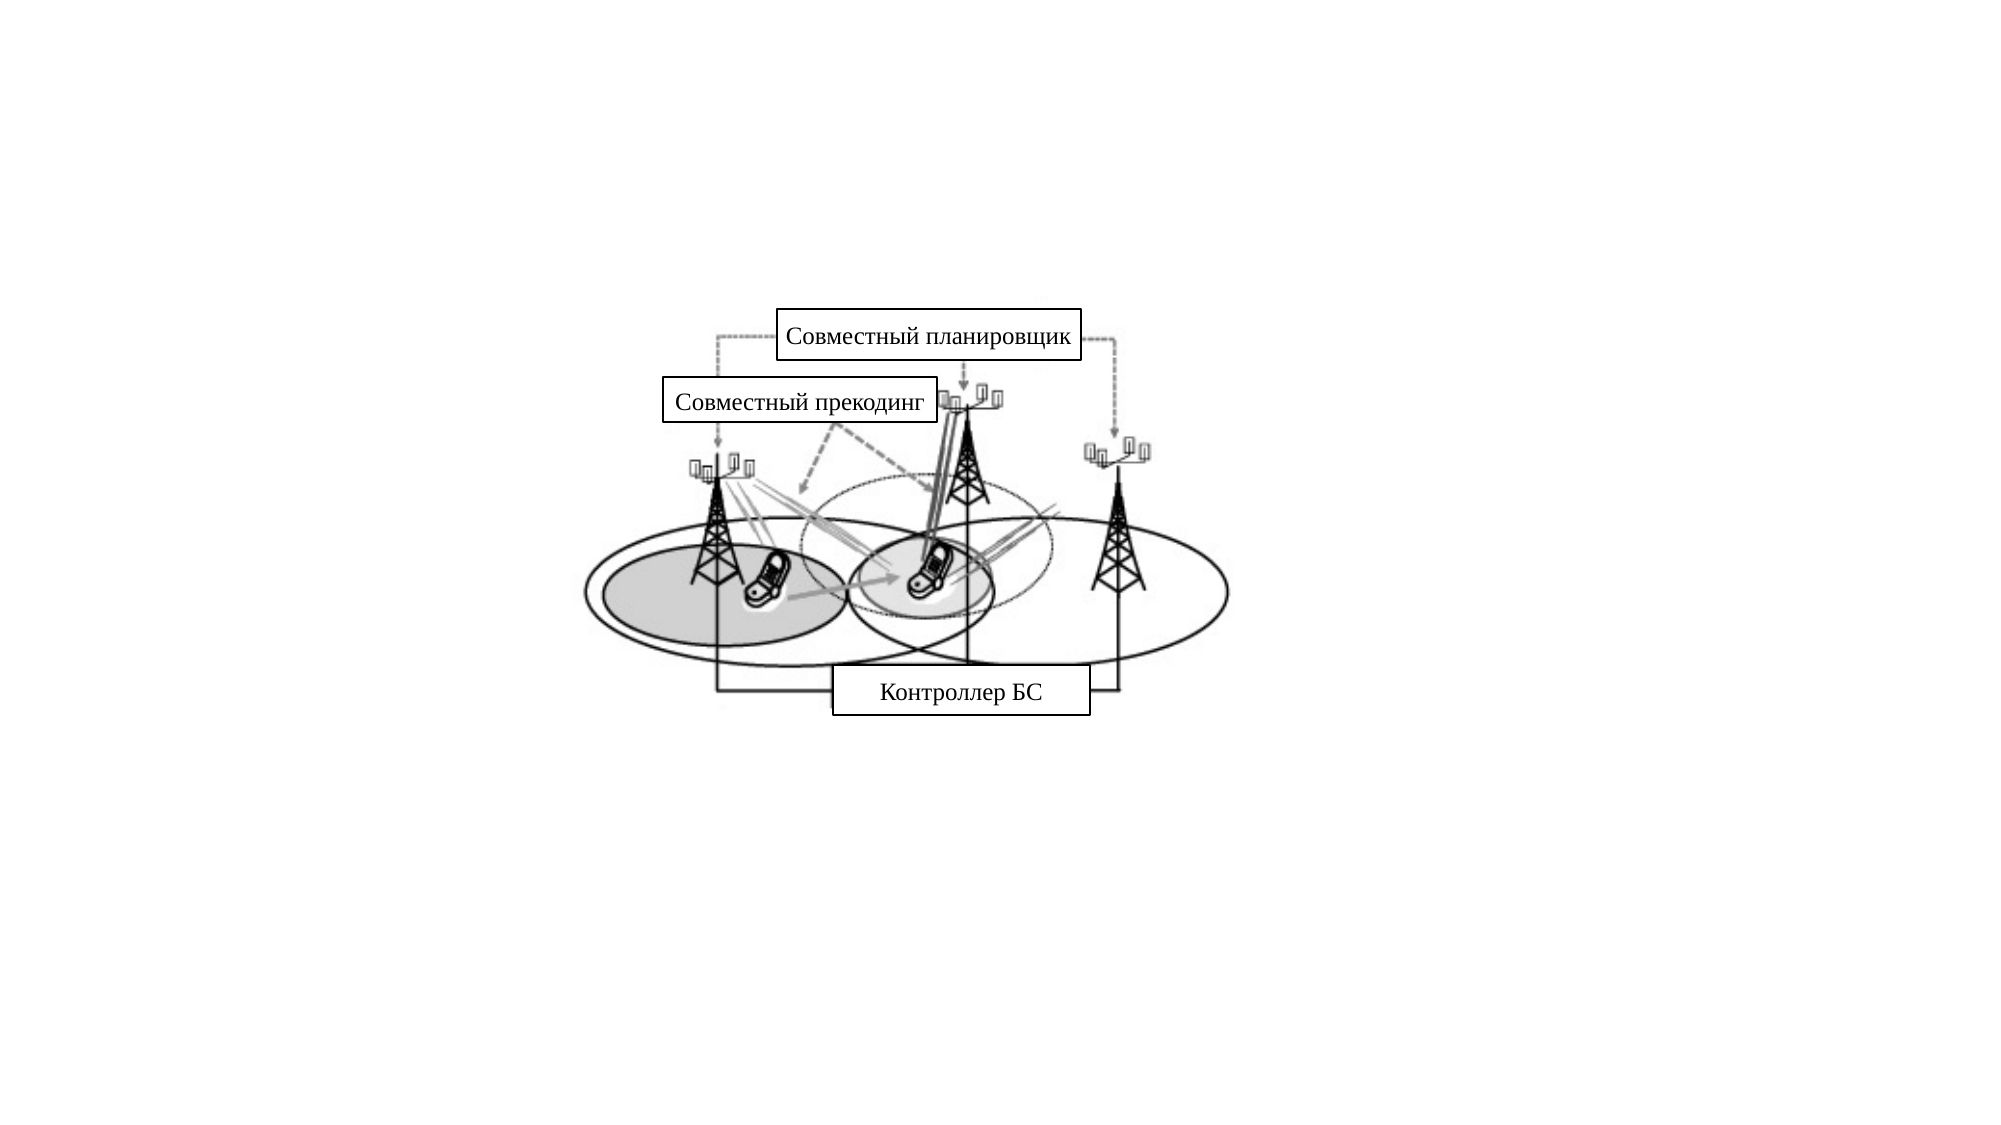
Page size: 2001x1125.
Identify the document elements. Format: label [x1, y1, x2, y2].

picture [449, 250, 1409, 753]
